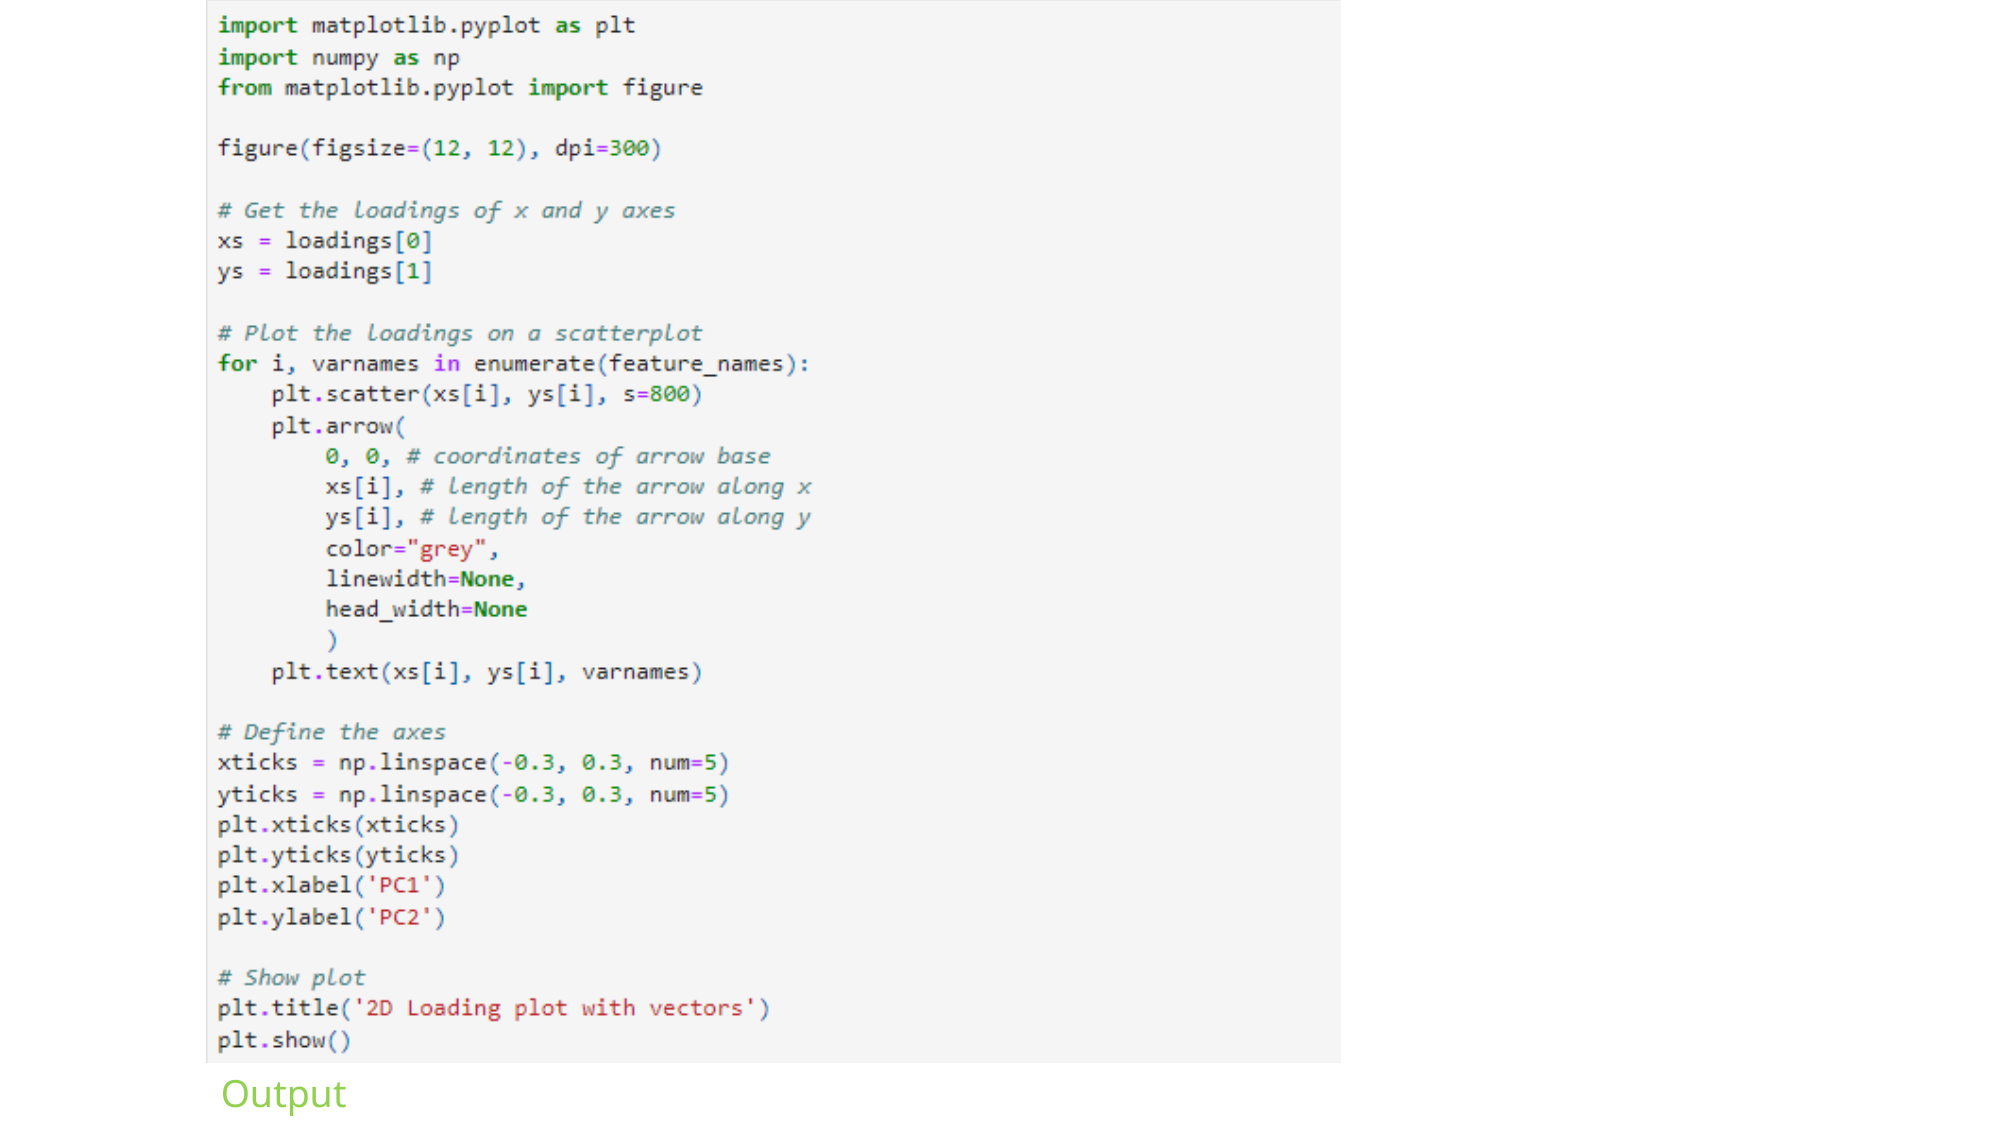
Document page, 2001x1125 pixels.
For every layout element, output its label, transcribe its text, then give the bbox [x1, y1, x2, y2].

picture [205, 0, 1341, 1064]
text_box Output [205, 1064, 972, 1123]
